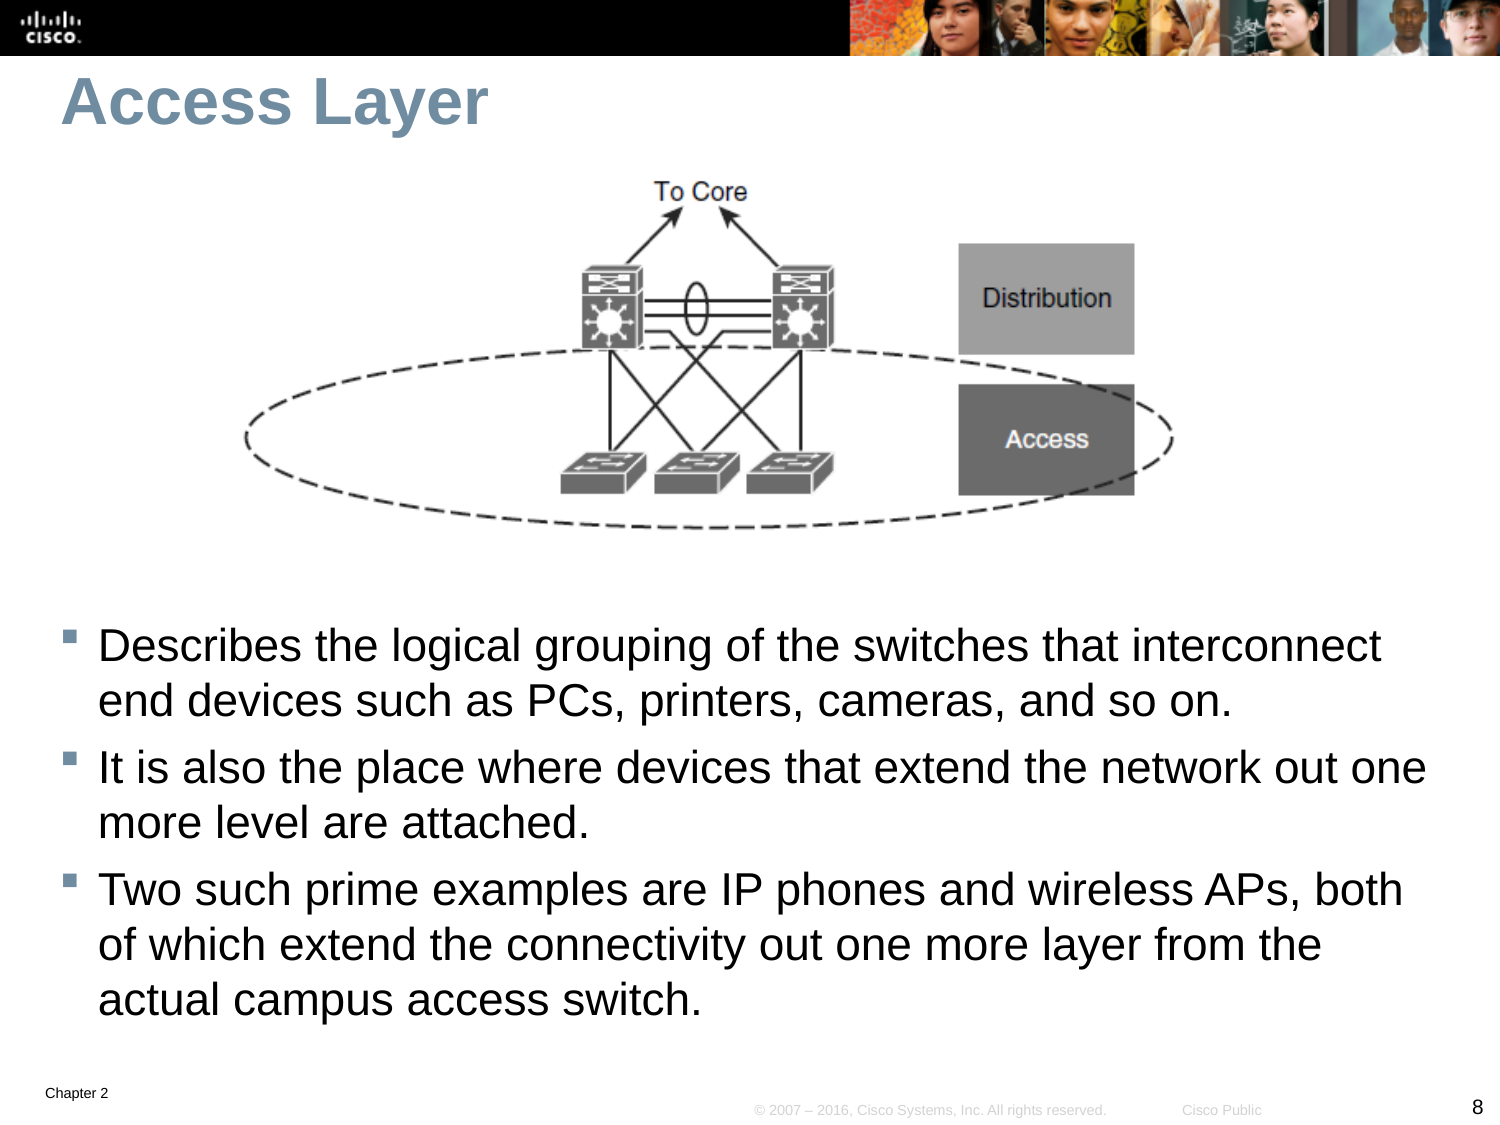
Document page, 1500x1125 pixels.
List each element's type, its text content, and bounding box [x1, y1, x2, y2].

title Access Layer [45, 59, 1444, 182]
picture [0, 0, 1500, 56]
list Describes the logical grouping of the switches that interconnect end devices such as PCs, printers, cameras, and so on. It is also the place where devices that extend the network out one more level are attached. Two such prime examples are IP phones and wireless APs, both of which extend the connectivity out one more layer from the actual campus access switch. [45, 608, 1444, 1037]
picture [229, 157, 1216, 539]
